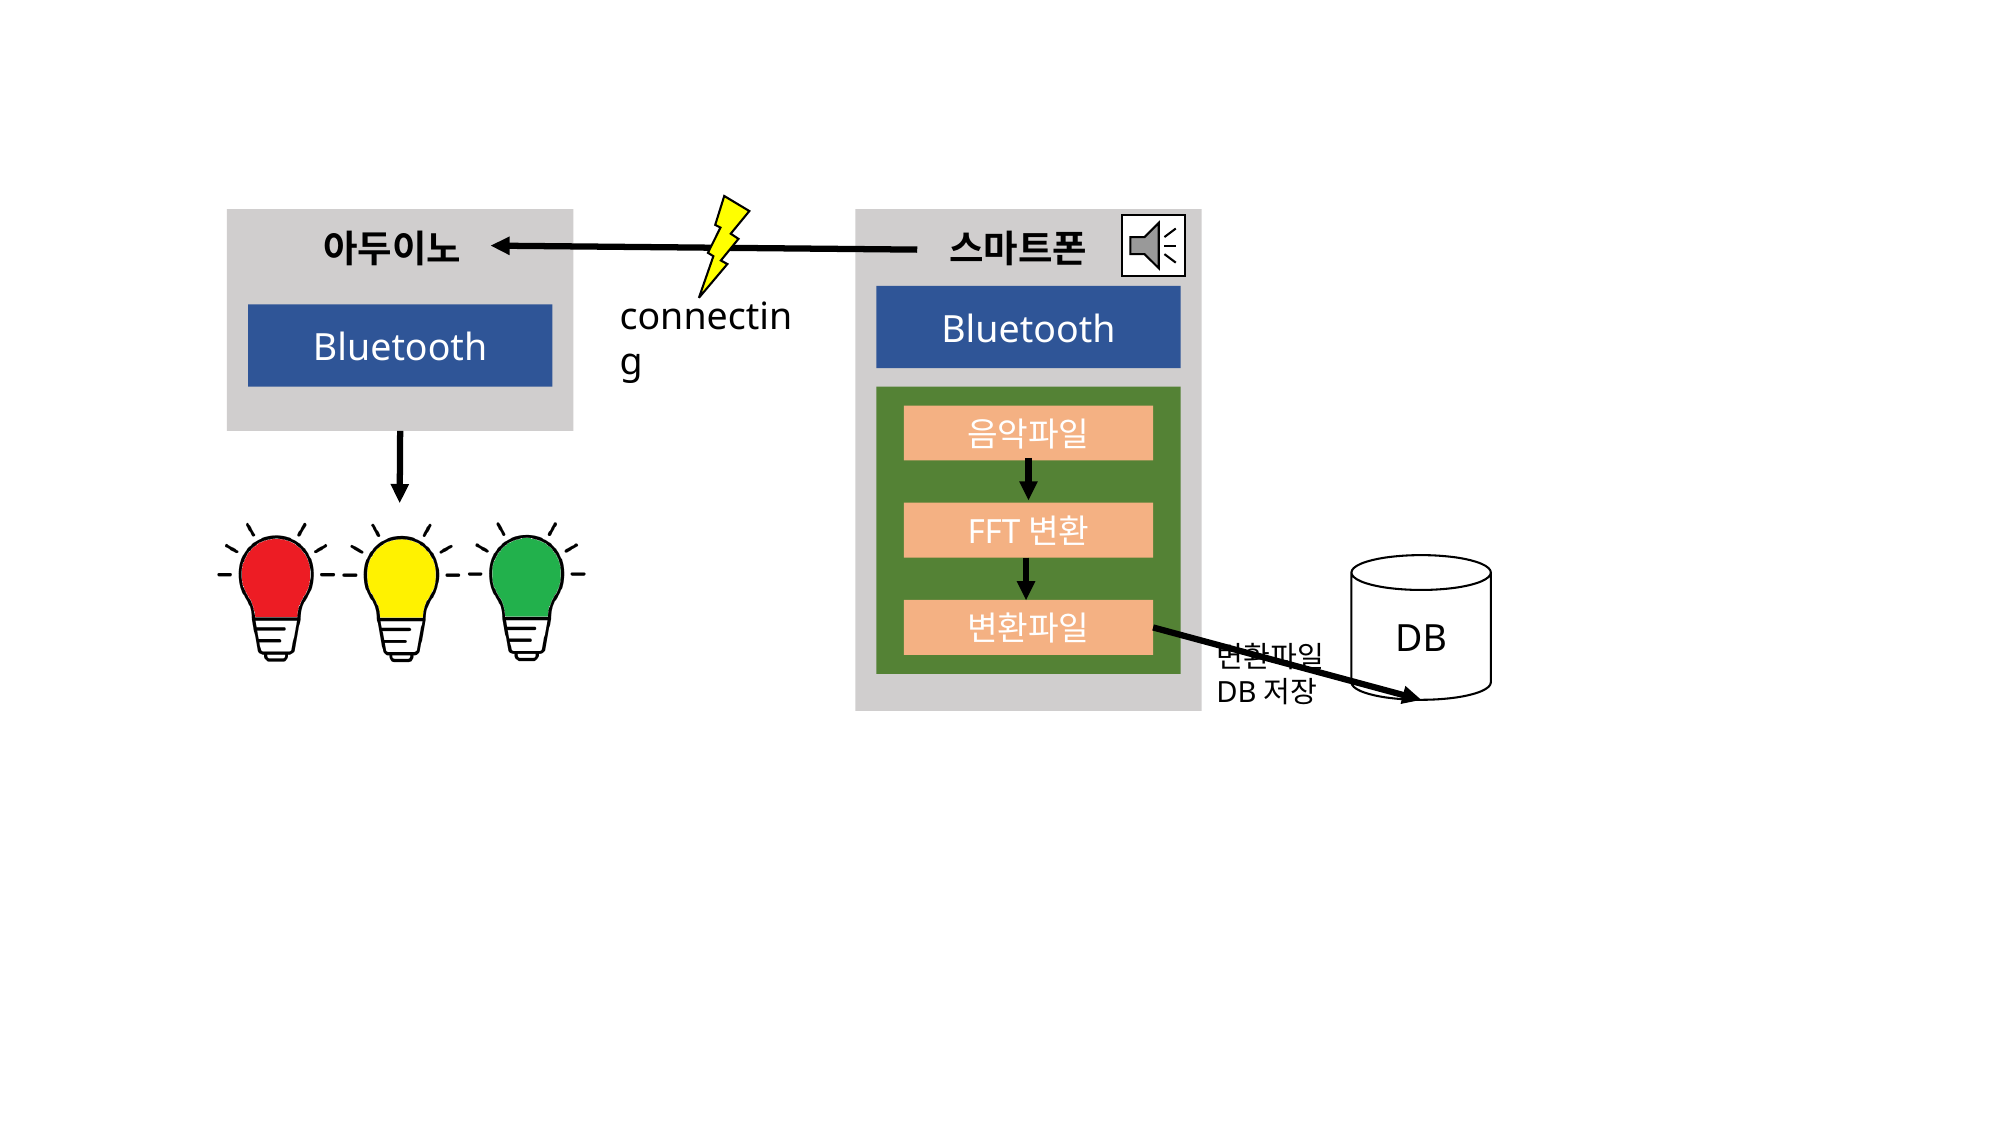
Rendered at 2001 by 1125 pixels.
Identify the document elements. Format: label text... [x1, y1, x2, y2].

text_box DB [1350, 554, 1492, 701]
text_box Bluetooth [247, 303, 553, 388]
text_box Bluetooth [875, 285, 1182, 369]
text_box FFT변환 [903, 502, 1154, 559]
text_box 아두이노 [308, 217, 492, 278]
text_box connecting [604, 284, 829, 390]
text_box [710, 194, 751, 245]
text_box [854, 208, 1203, 712]
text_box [490, 245, 918, 250]
text_box [1121, 214, 1186, 277]
text_box 변환파일 [903, 599, 1154, 656]
text_box [226, 208, 574, 432]
text_box 스마트폰 [934, 217, 1118, 278]
text_box 변환파일 DB저장 [1201, 630, 1352, 716]
text_box [875, 386, 1182, 675]
text_box 음악파일 [903, 405, 1154, 461]
text_box [702, 250, 731, 284]
picture [199, 502, 600, 676]
